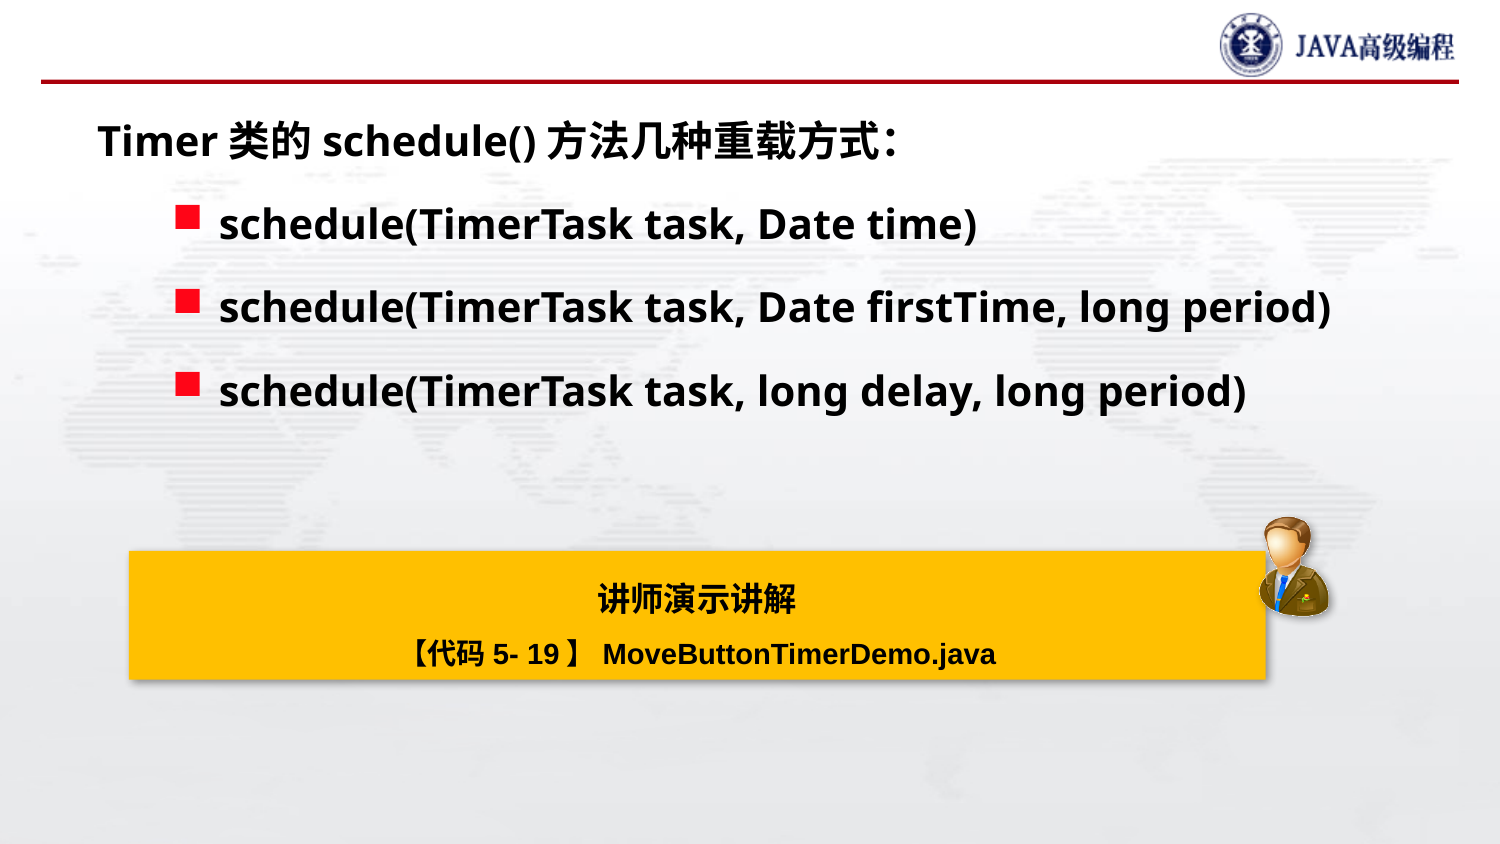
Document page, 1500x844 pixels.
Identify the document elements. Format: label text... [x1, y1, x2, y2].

list Timer类的schedule()方法几种重载方式： schedule(TimerTask task, Date time) schedule(TimerTask task, Date firstTime, long period) schedule(TimerTask task, long delay, long period) [81, 81, 1384, 809]
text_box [128, 503, 1337, 680]
picture [0, 0, 1500, 844]
